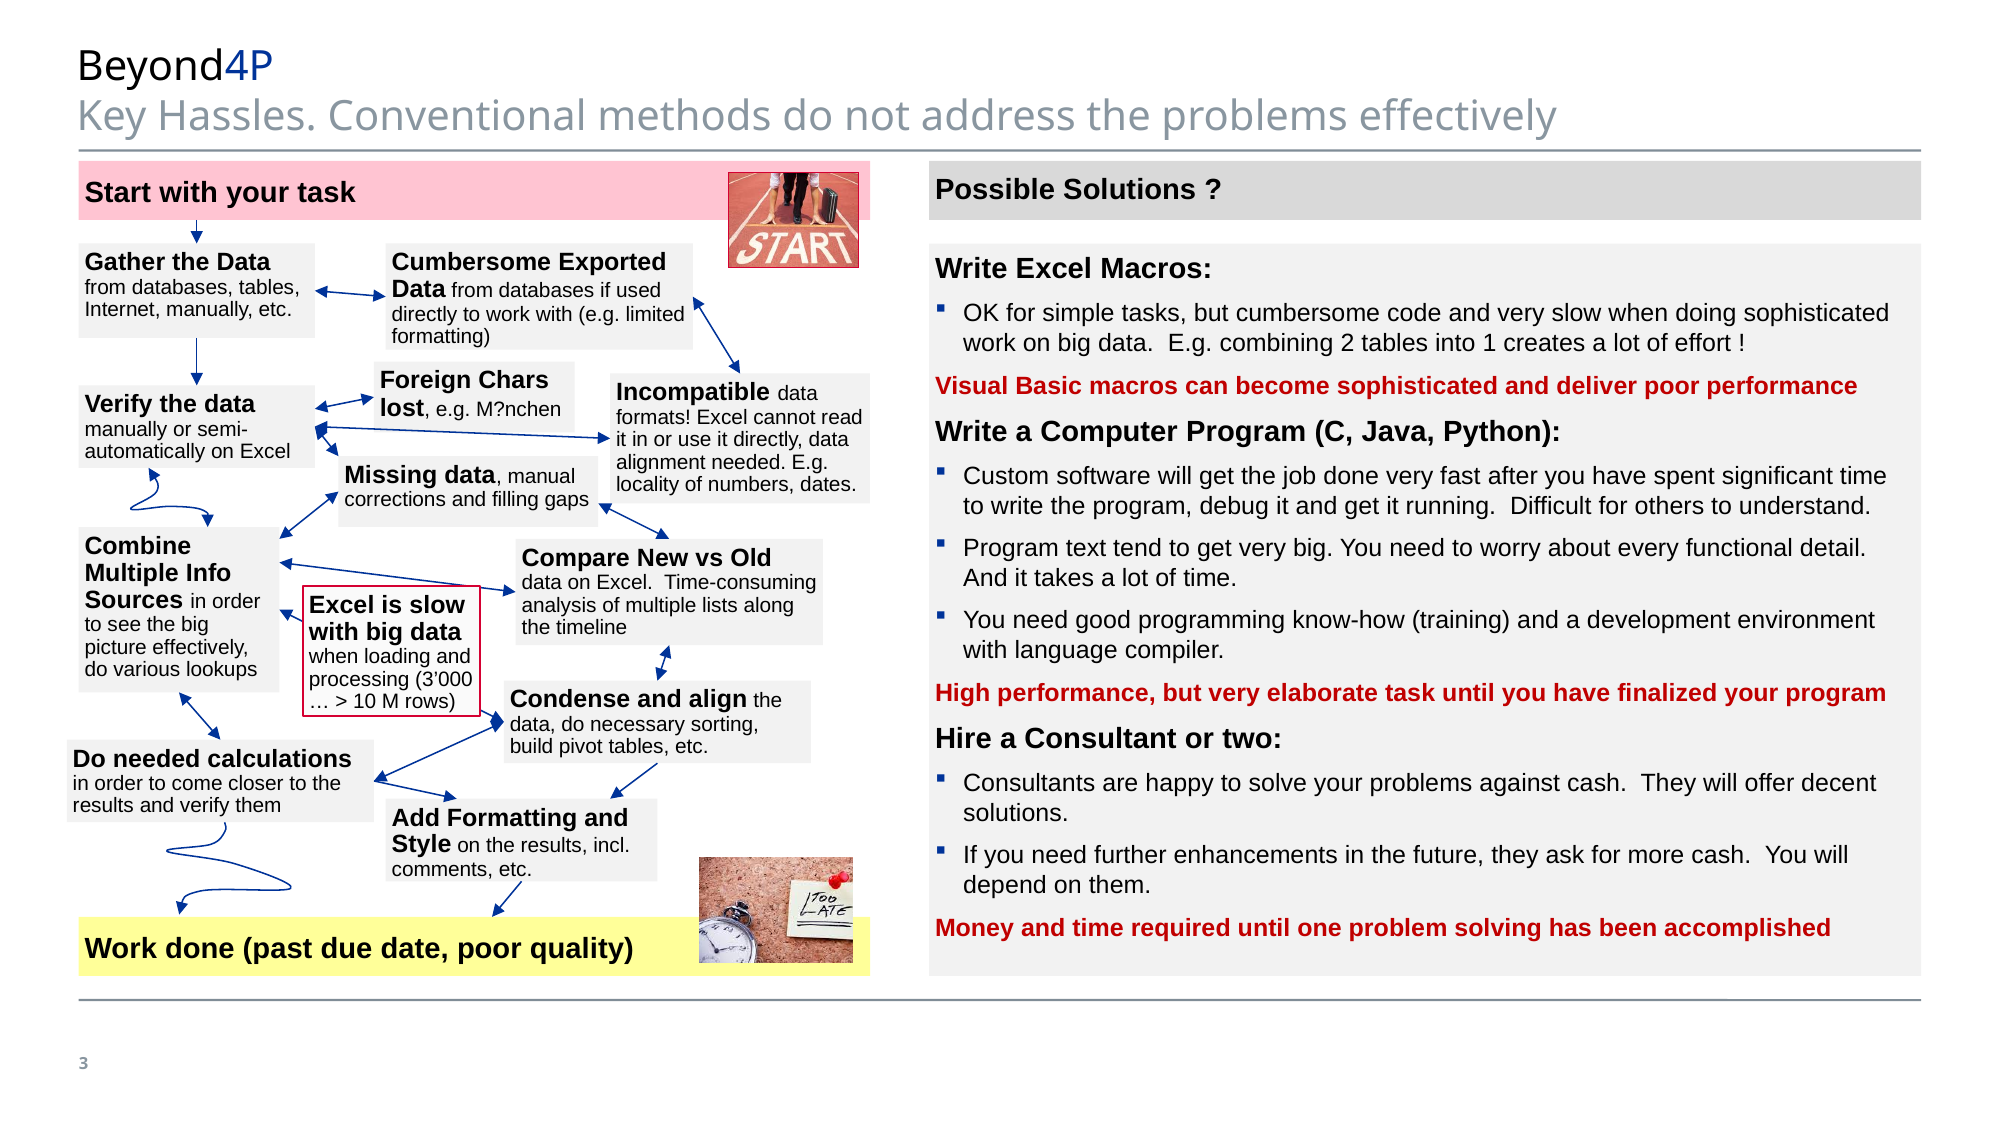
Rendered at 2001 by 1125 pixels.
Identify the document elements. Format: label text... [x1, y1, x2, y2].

text_box Add Formatting and Style on the results, incl. comments, etc. [384, 797, 659, 883]
text_box Verify the data manually or semi- automatically on Excel [77, 383, 317, 470]
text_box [279, 562, 516, 593]
text_box Do needed calculations in order to come closer to the results and verify them [65, 738, 376, 824]
text_box Condense and align the data, do necessary sorting, build pivot tables, etc. [509, 678, 813, 765]
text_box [339, 426, 611, 439]
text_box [657, 644, 670, 681]
text_box Combine Multiple Info Sources in order to see the big picture effectively, do various lookups [77, 525, 281, 694]
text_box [314, 396, 375, 410]
text_box Write Excel Macros: OK for simple tasks, but cumbersome code and very slow when doing sophisticated work on big data. E.g. combining 2 tables into 1 creates a lot of effort ! Visual Basic macros can become sophisticated and deliver poor performance Write a Computer Program (C, Java, Python): Custom software will get the job done very fast after you have spent significant time to write the program, debug it and get it running. Difficult for others to understand. Program text tend to get very big. You need to worry about every functional detail. And it takes a lot of time. You need good programming know-how (training) and a development environment with language compiler. High performance, but very elaborate task until you have finalized your program Hire a Consultant or two: Consultants are happy to solve your problems against cash. They will offer decent solutions. If you need further enhancements in the future, they ask for more cash. You will depend on them. Money and time required until one problem solving has been accomplished [927, 241, 1923, 978]
text_box Possible Solutions ? [927, 159, 1923, 222]
picture [698, 857, 853, 963]
text_box Foreign Chars lost, e.g. M?nchen [372, 360, 577, 425]
text_box Compare New vs Old data on Excel. Time-consuming analysis of multiple lists along the timeline [514, 537, 825, 647]
text_box Missing data, manual corrections and filling gaps [336, 454, 600, 529]
title Beyond4P Key Hassles. Conventional methods do not address the problems effectively [76, 30, 1920, 149]
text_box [178, 692, 221, 740]
text_box Incompatible data formats! Excel cannot read it in or use it directly, data alignment needed. E.g. locality of numbers, dates. [608, 371, 872, 505]
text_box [692, 296, 741, 374]
text_box [129, 467, 214, 528]
text_box Gather the Data from databases, tables, Internet, manually, etc. [77, 241, 317, 340]
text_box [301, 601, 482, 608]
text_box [609, 762, 658, 799]
text_box Cumbersome Exported Data from databases if used directly to work with (e.g. limited formatting) [384, 241, 695, 352]
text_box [314, 426, 339, 457]
text_box Start with your task [77, 159, 872, 222]
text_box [314, 290, 386, 297]
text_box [279, 609, 505, 723]
text_box Work done (past due date, poor quality) [77, 915, 872, 978]
picture [728, 172, 859, 268]
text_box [373, 729, 505, 782]
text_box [598, 503, 670, 540]
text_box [373, 780, 457, 799]
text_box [491, 881, 522, 918]
text_box [166, 822, 292, 915]
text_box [279, 491, 339, 540]
